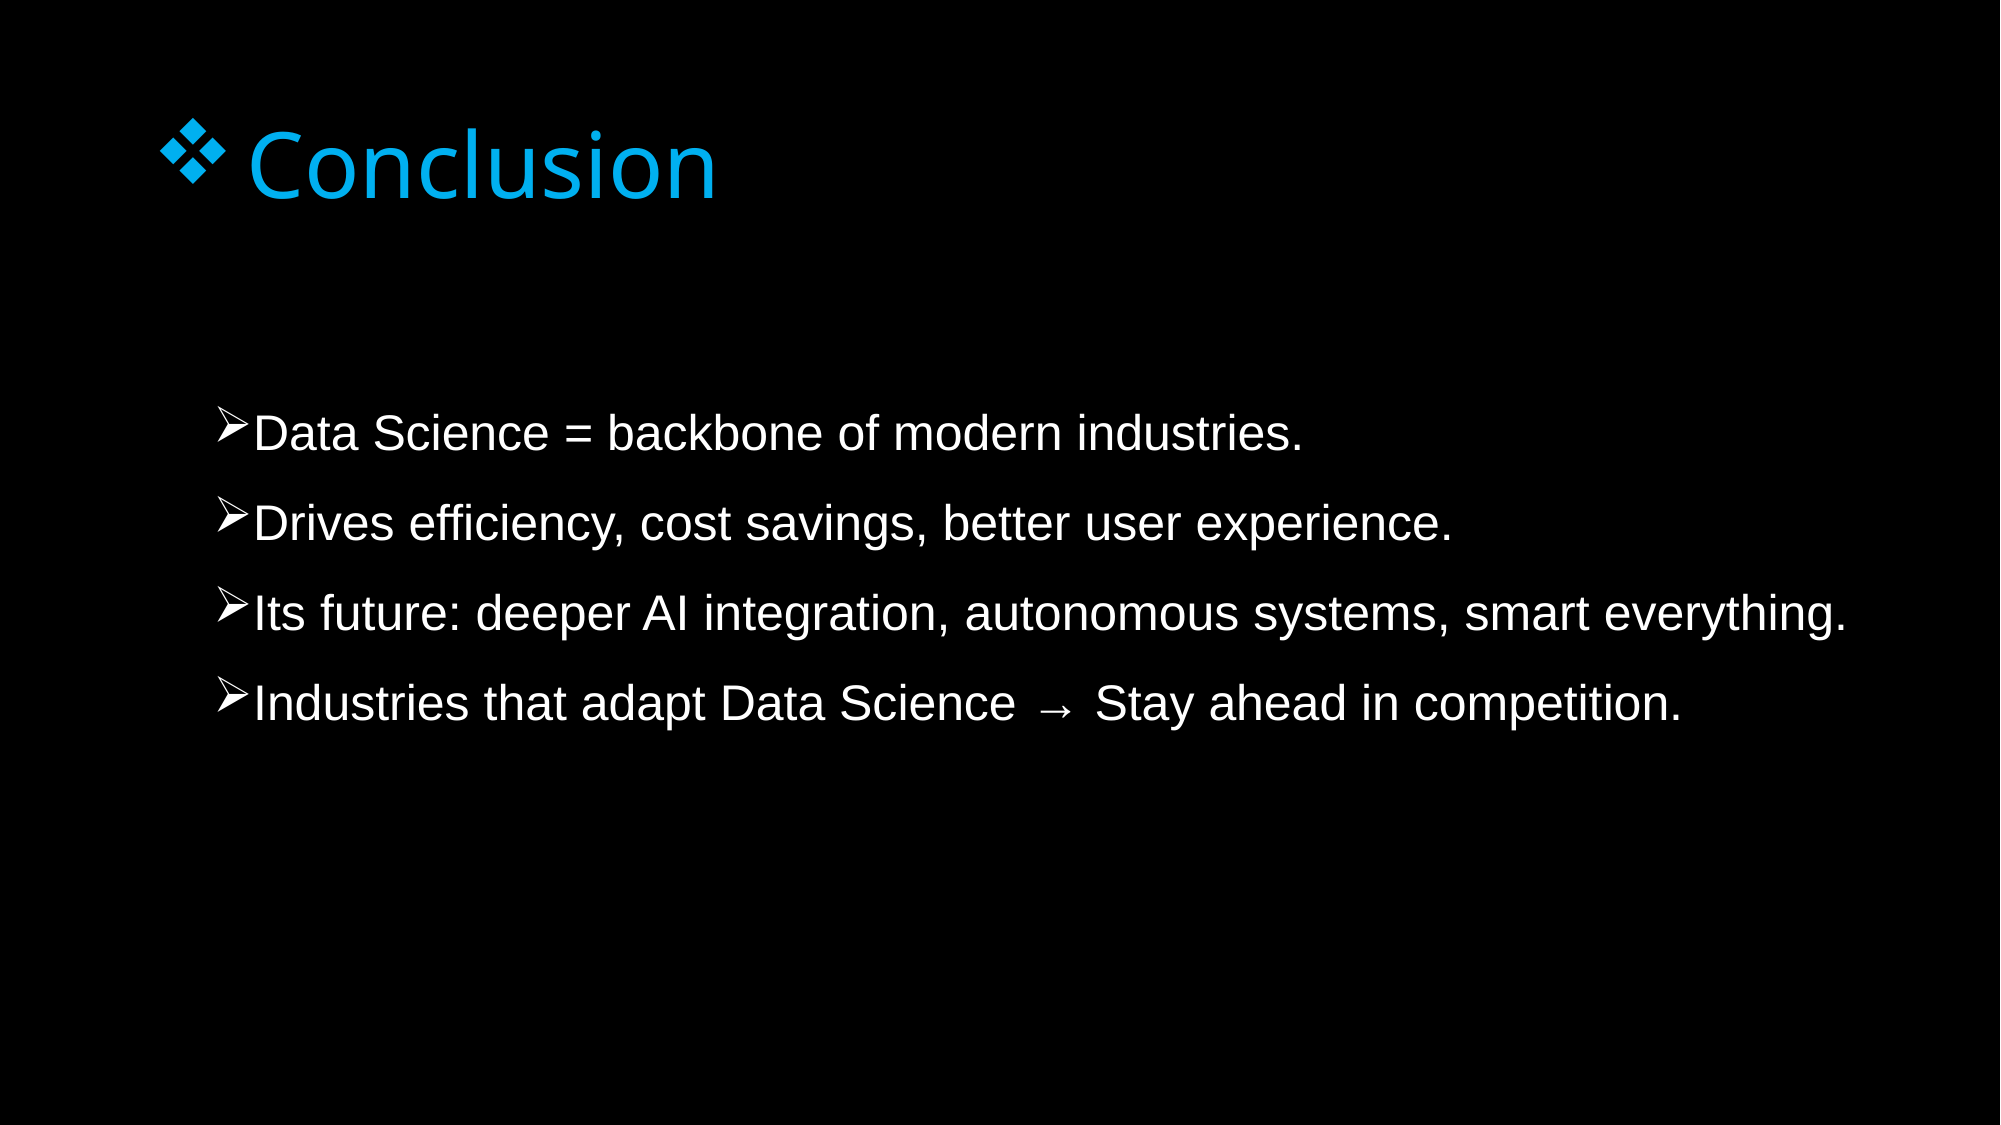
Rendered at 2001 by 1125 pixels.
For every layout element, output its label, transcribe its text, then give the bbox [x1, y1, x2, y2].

list Data Science = backbone of modern industries. Drives efficiency, cost savings, better user experience. Its future: deeper AI integration, autonomous systems, smart everything. Industries that adapt Data Science → Stay ahead in competition. [198, 223, 1866, 877]
title Conclusion [137, 59, 1863, 278]
